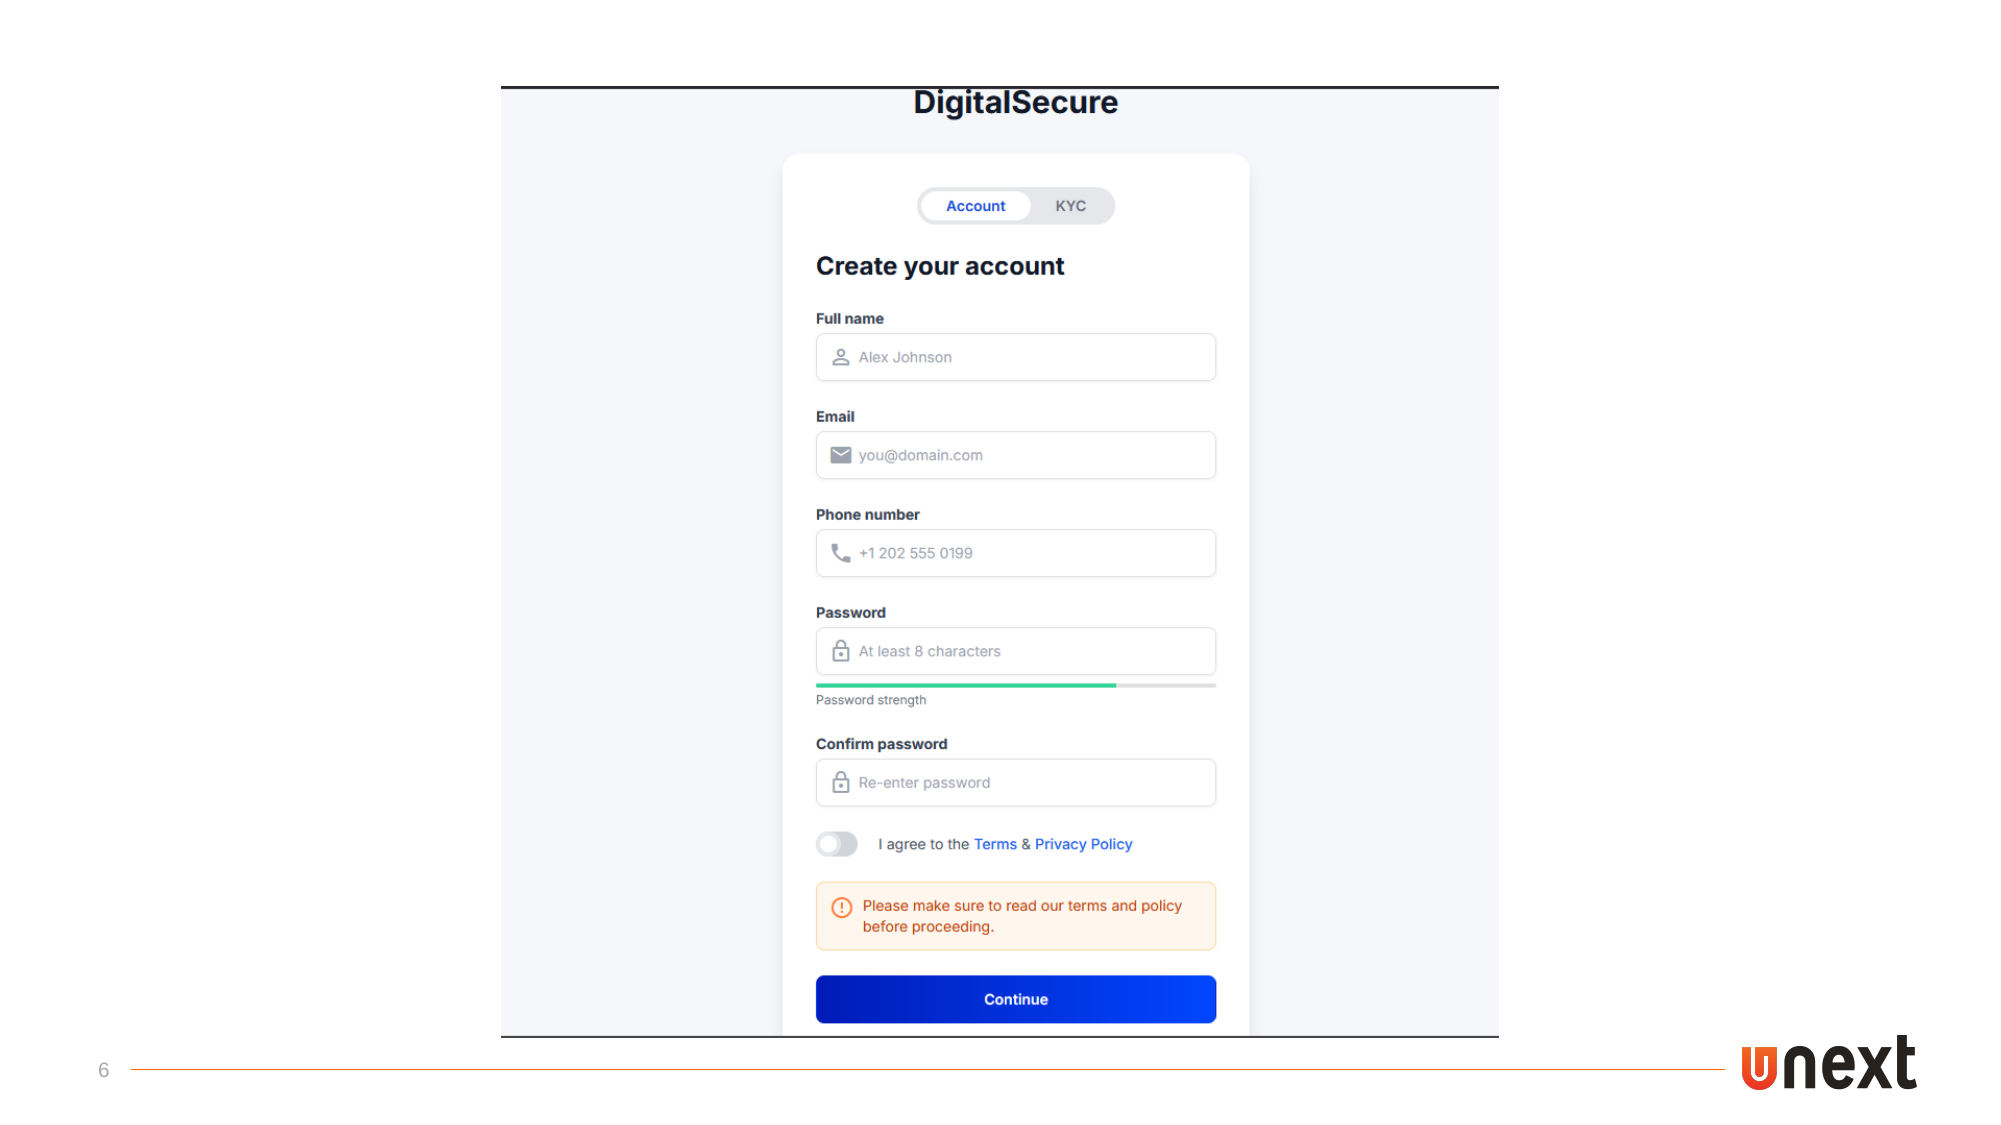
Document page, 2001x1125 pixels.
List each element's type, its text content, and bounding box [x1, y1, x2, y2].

picture [501, 86, 1499, 1038]
slide_number 6 [48, 1047, 110, 1091]
picture [1742, 1035, 1917, 1090]
